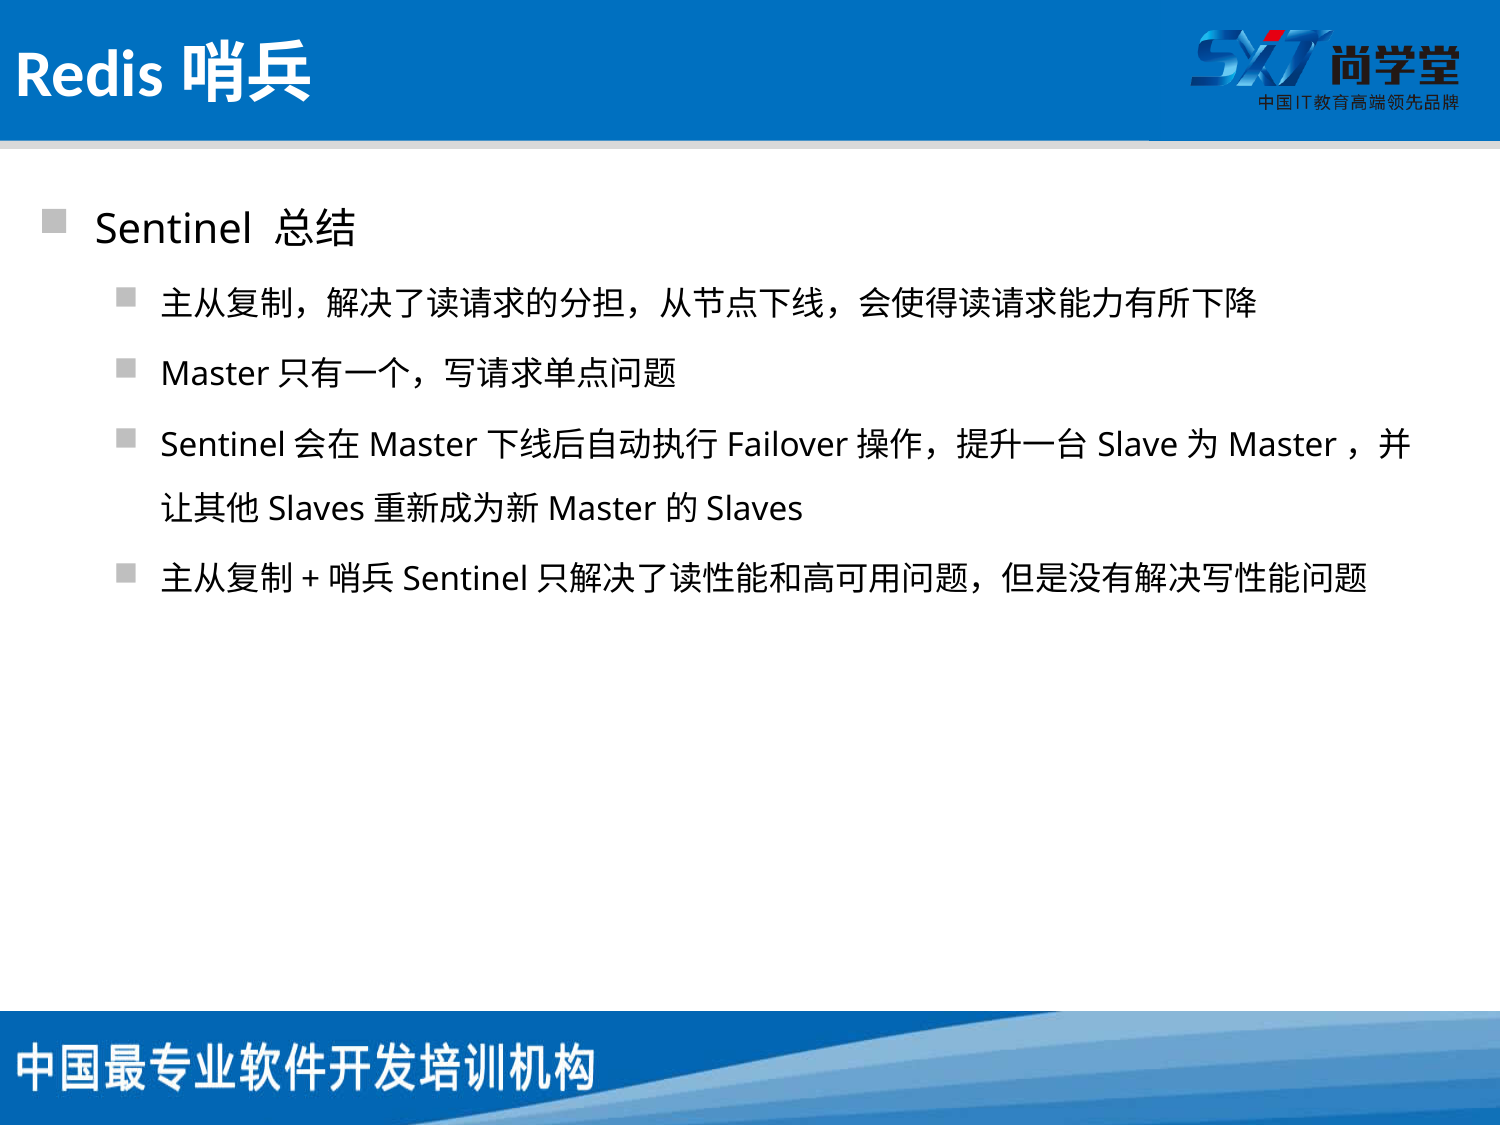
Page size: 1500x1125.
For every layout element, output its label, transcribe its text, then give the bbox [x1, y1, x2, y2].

picture [0, 1011, 1500, 1125]
picture [1161, 0, 1500, 141]
list Sentinel 总结 主从复制，解决了读请求的分担，从节点下线，会使得读请求能力有所下降 Master只有一个，写请求单点问题 Sentinel会在Master下线后自动执行Failover操作，提升一台Slave为Master，并让其他Slaves重新成为新Master的Slaves 主从复制+哨兵Sentinel只解决了读性能和高可用问题，但是没有解决写性能问题 [23, 164, 1447, 1012]
title Redis哨兵 [0, 0, 1161, 141]
